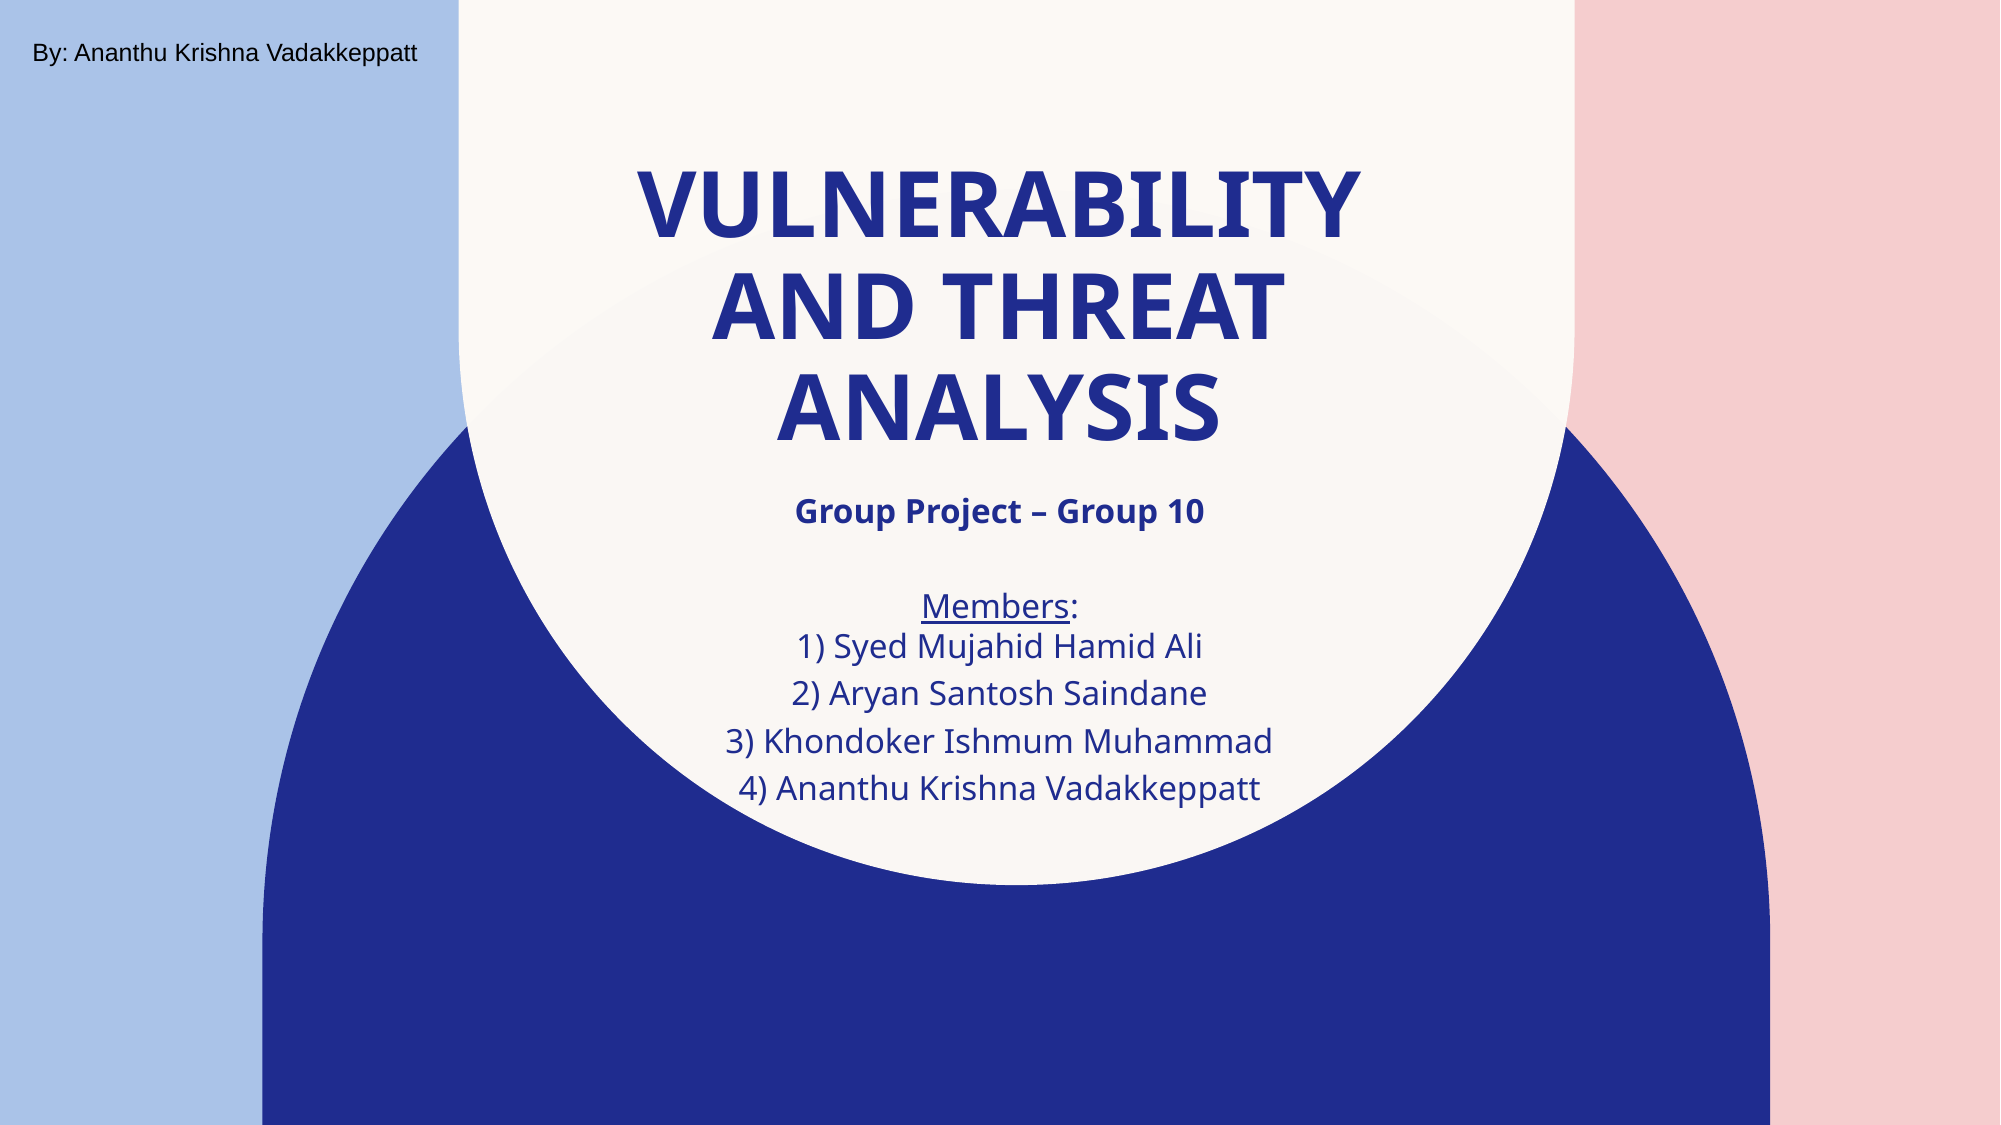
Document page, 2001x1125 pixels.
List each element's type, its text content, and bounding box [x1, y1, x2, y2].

subtitle Group Project – Group 10 Members: 1) Syed Mujahid Hamid Ali 2) Aryan Santosh Saindane 3) Khondoker Ishmum Muhammad 4) Ananthu Krishna Vadakkeppatt [713, 490, 1287, 635]
title Vulnerability and threat analysis [558, 154, 1442, 356]
text_box By: Ananthu Krishna Vadakkeppatt [17, 28, 543, 74]
